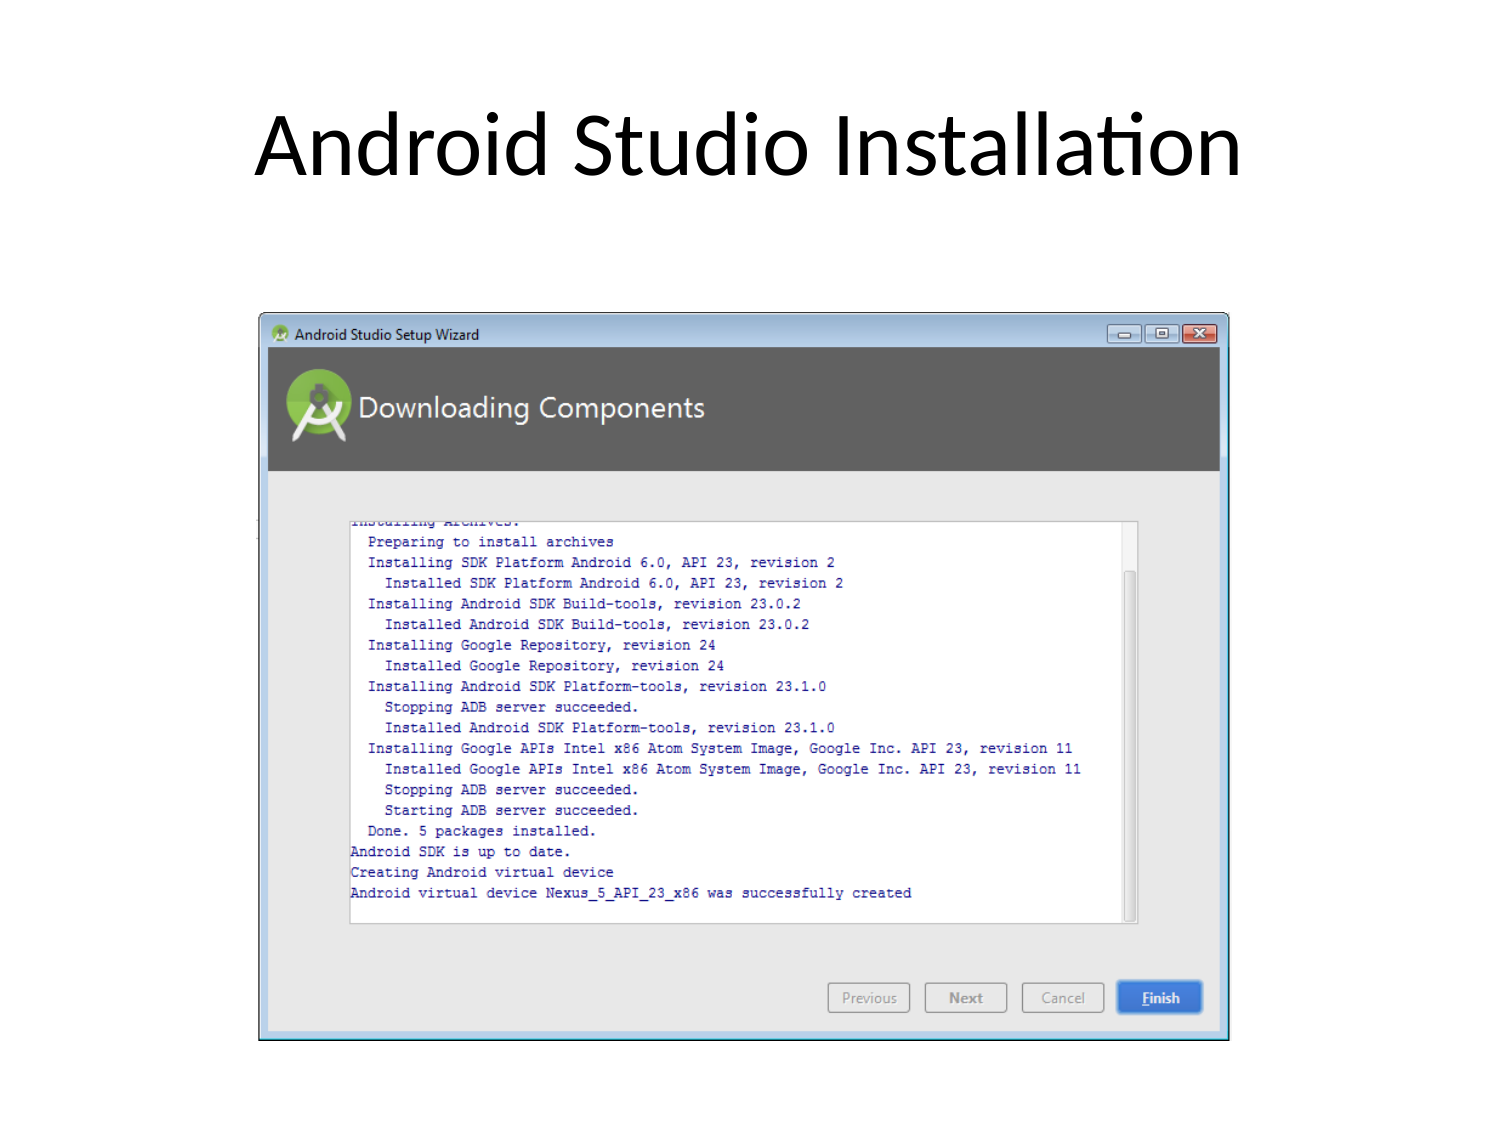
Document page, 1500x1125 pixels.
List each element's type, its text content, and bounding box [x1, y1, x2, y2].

title Android Studio Installation [75, 45, 1425, 233]
picture [256, 312, 1233, 1041]
